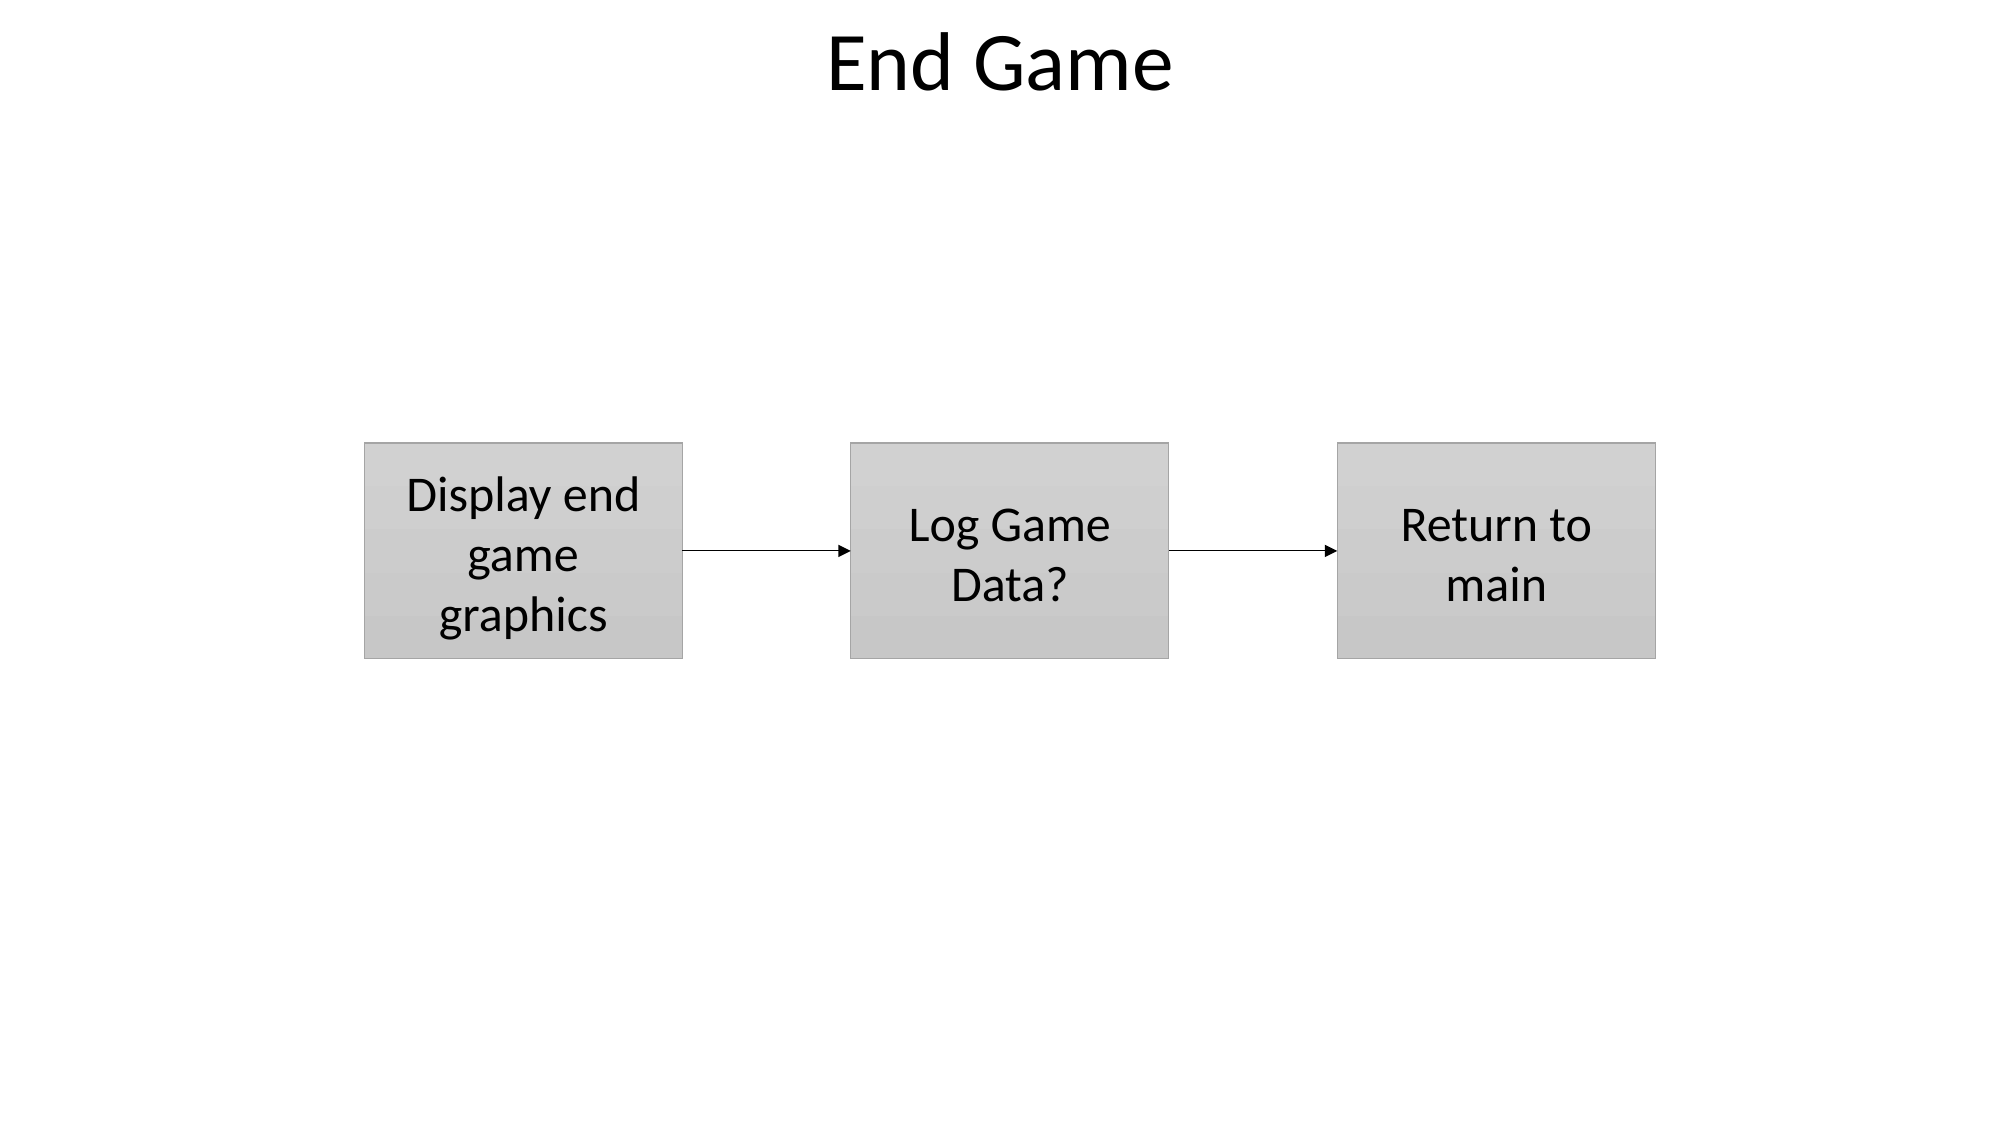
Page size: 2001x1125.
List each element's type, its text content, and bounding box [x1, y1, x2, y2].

text_box End Game [0, 0, 2000, 115]
text_box Display end game graphics [364, 442, 683, 659]
text_box Log Game Data? [850, 442, 1169, 659]
text_box Return to main [1337, 442, 1656, 659]
